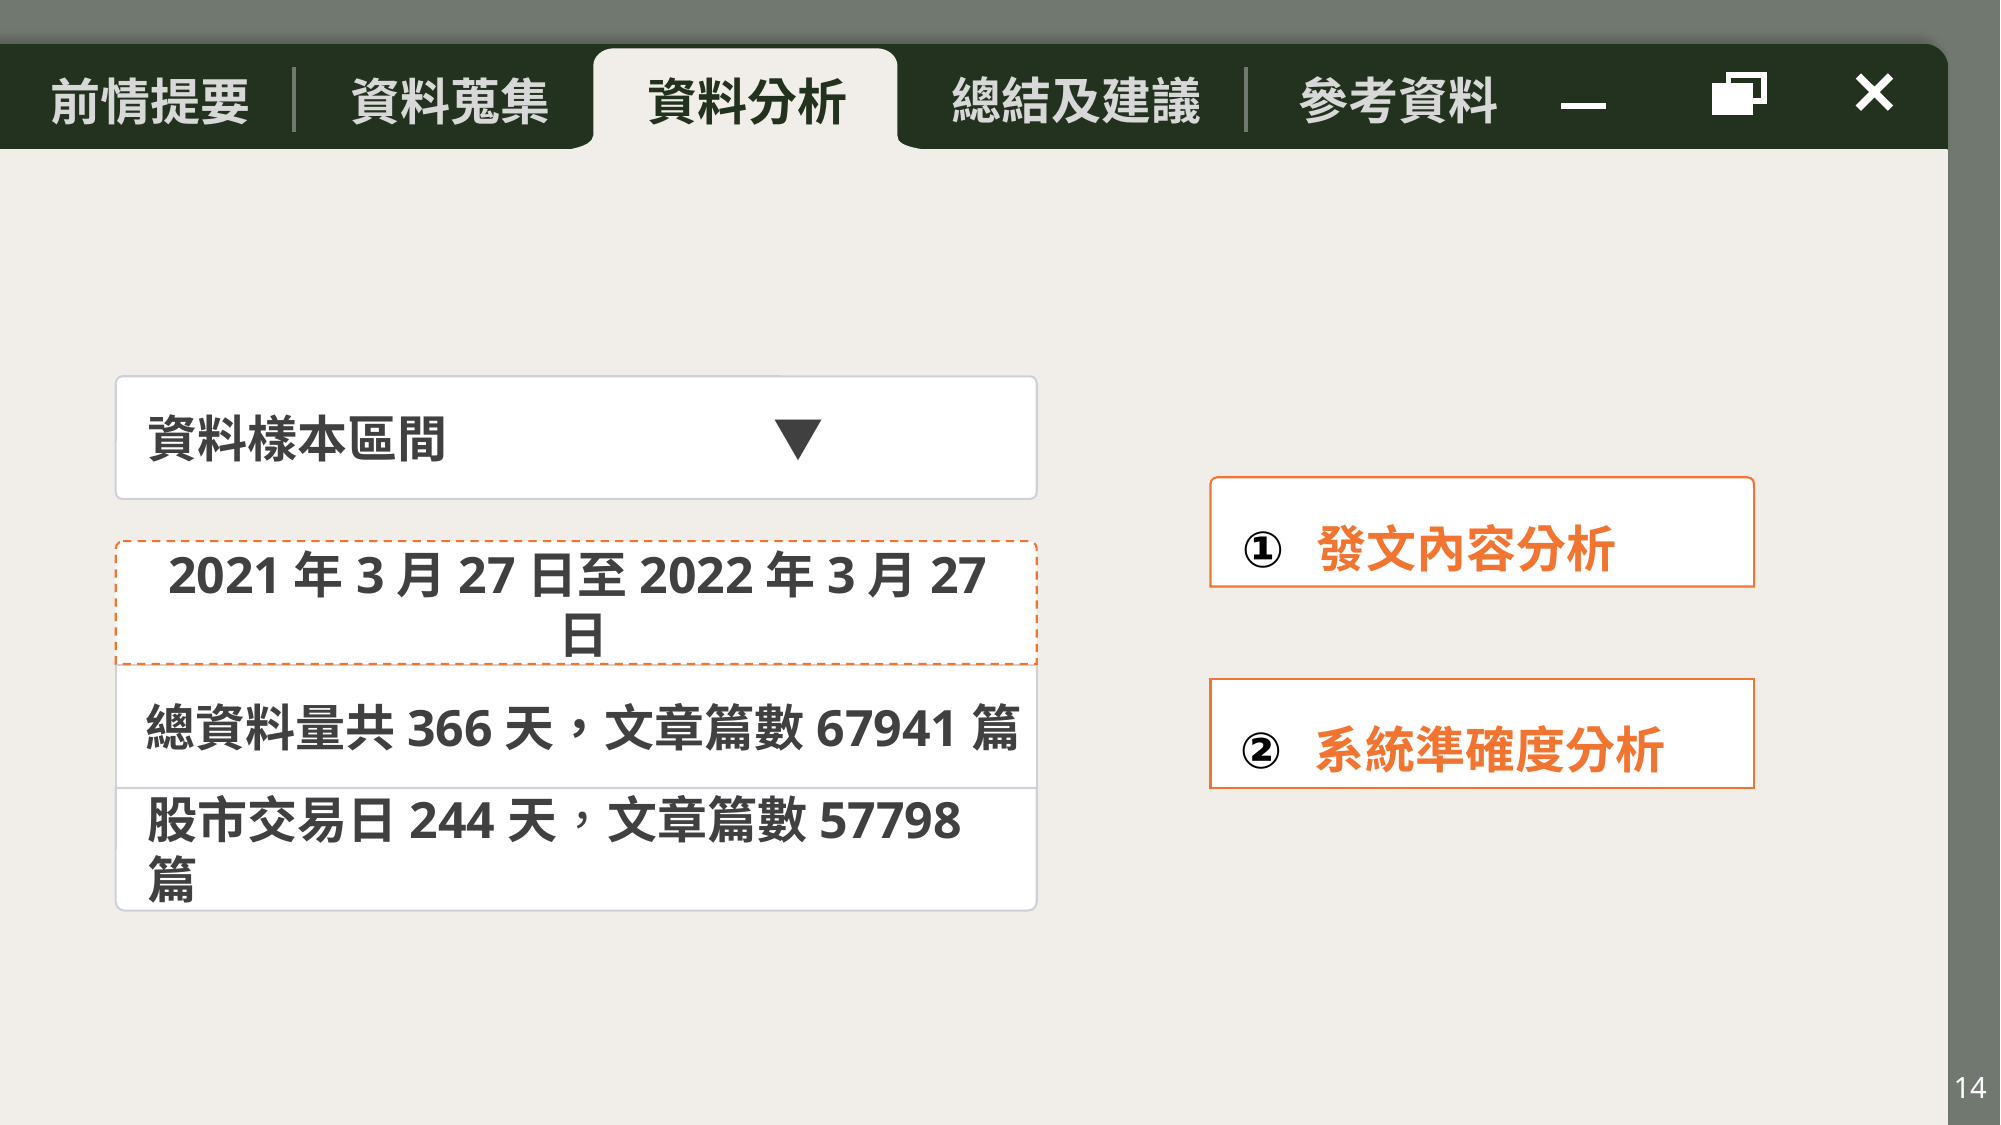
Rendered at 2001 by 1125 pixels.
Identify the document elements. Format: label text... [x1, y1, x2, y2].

slide_number 14 [1551, 1059, 2000, 1119]
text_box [115, 375, 1037, 911]
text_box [1210, 476, 1755, 788]
